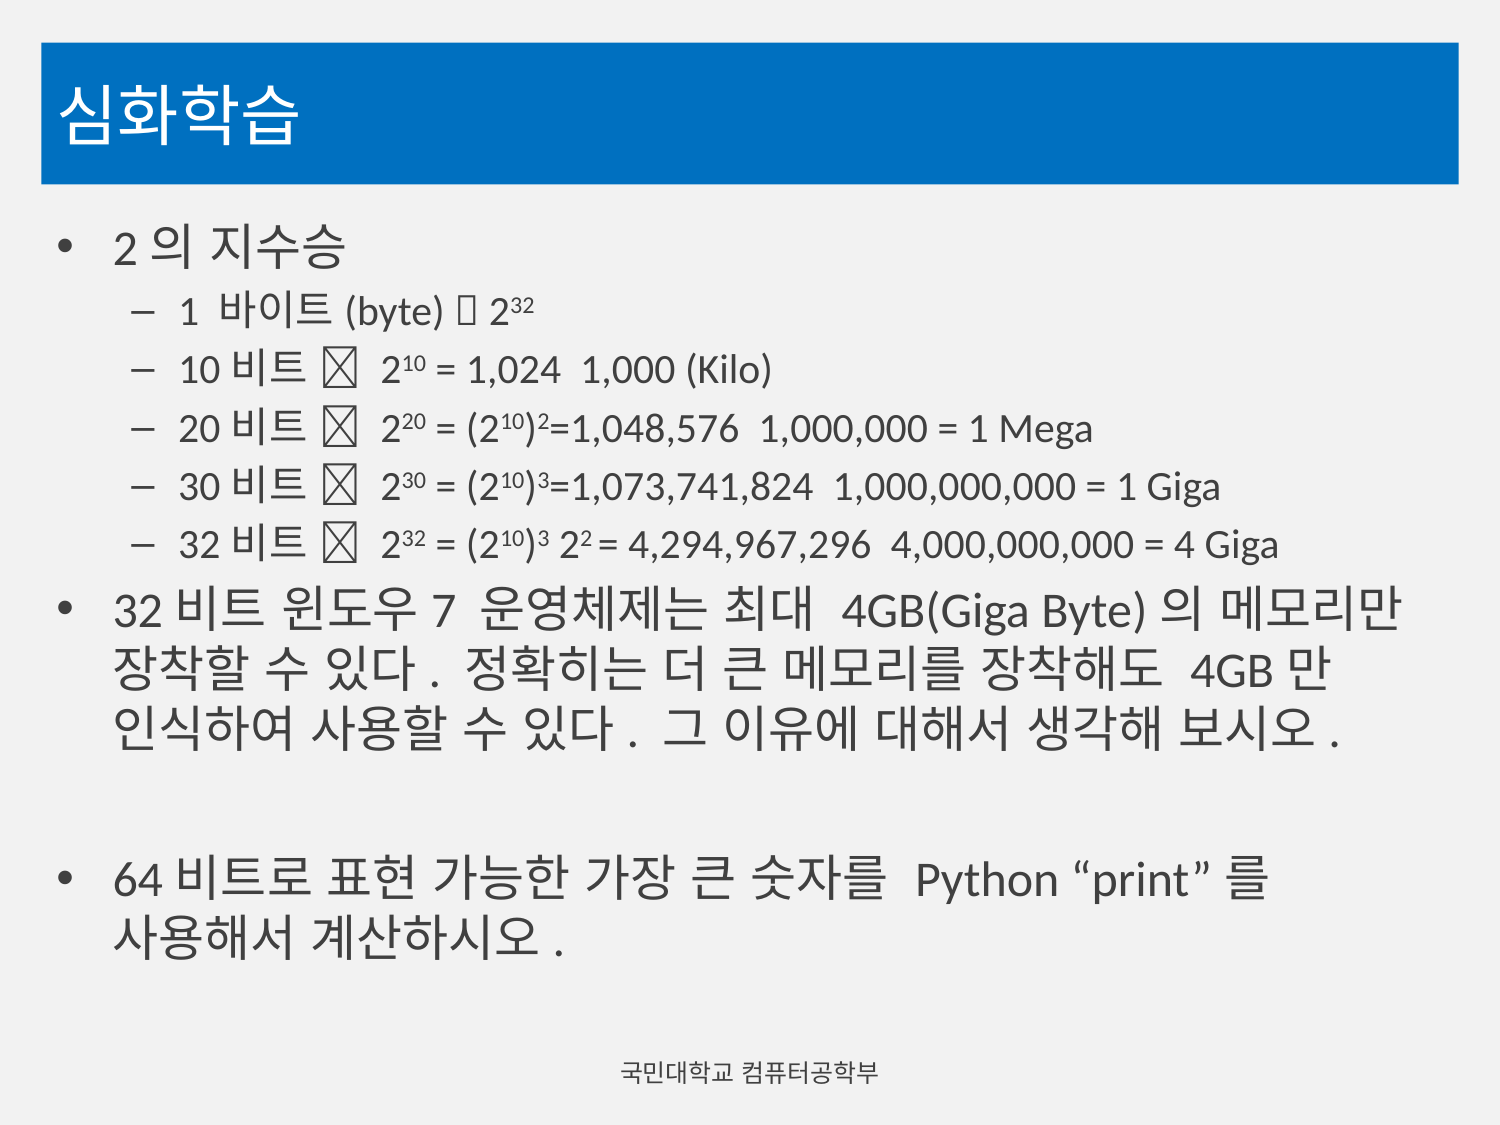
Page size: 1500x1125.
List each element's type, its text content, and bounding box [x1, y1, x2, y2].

title 심화학습 [41, 42, 1459, 185]
footer 국민대학교 컴퓨터공학부 [466, 1042, 1034, 1103]
